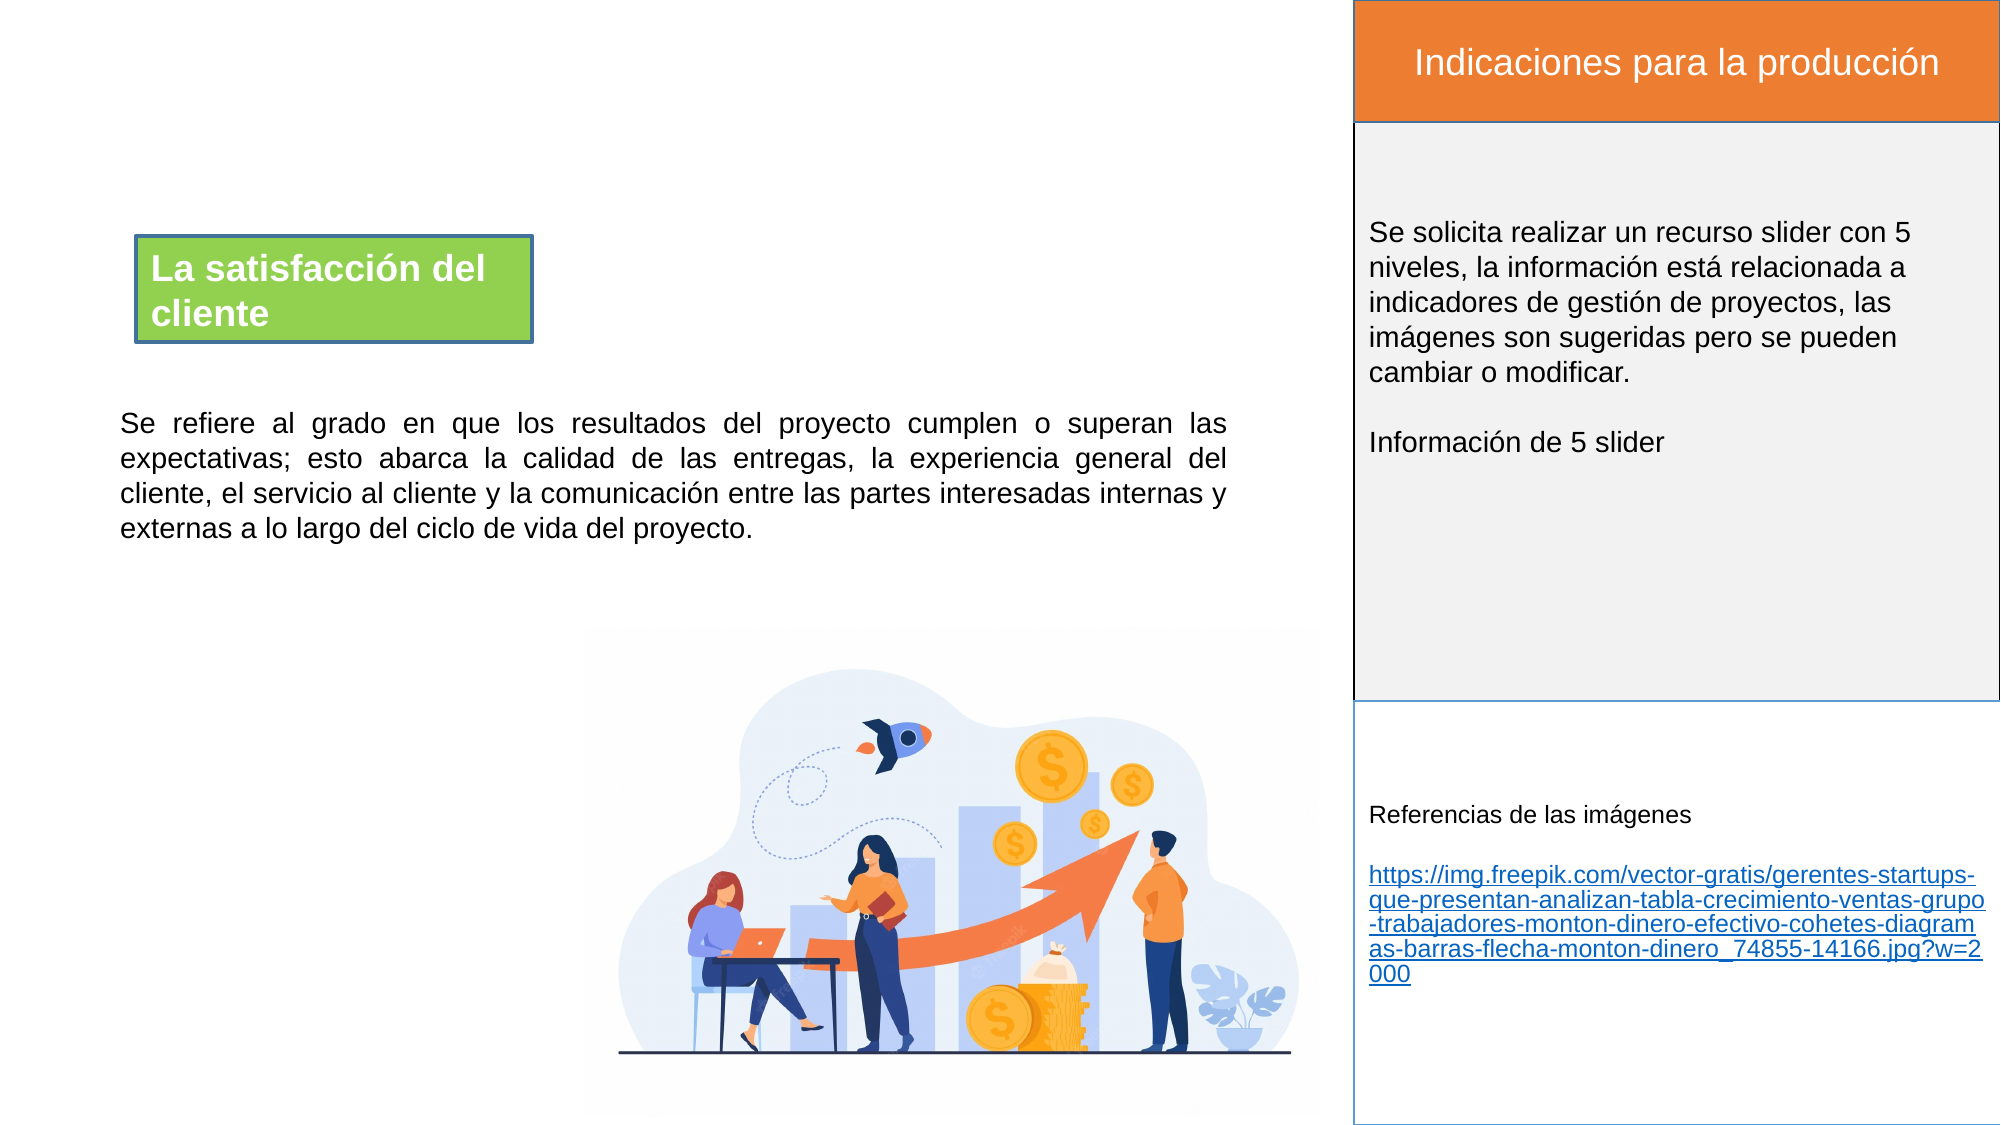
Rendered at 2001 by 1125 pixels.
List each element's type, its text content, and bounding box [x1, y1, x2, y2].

text_box Indicaciones para la producción [1353, 0, 2000, 122]
text_box [1353, 122, 2000, 206]
text_box Referencias de las imágenes https://img.freepik.com/vector-gratis/gerentes-startups-que-presentan-analizan-tabla-crecimiento-ventas-grupo-trabajadores-monton-dinero-efectivo-cohetes-diagramas-barras-flecha-monton-dinero_74855-14166.jpg?w=2000 [1353, 701, 2000, 1125]
text_box La satisfacción del cliente [135, 235, 533, 342]
text_box Se solicita realizar un recurso slider con 5 niveles, la información está relacionada a indicadores de gestión de proyectos, las imágenes son sugeridas pero se pueden cambiar o modificar. Información de 5 slider [1353, 206, 2000, 701]
picture [584, 626, 1320, 1117]
text_box Se refiere al grado en que los resultados del proyecto cumplen o superan las expectativas; esto abarca la calidad de las entregas, la experiencia general del cliente, el servicio al cliente y la comunicación entre las partes interesadas internas y externas a lo largo del ciclo de vida del proyecto. [105, 397, 1245, 554]
